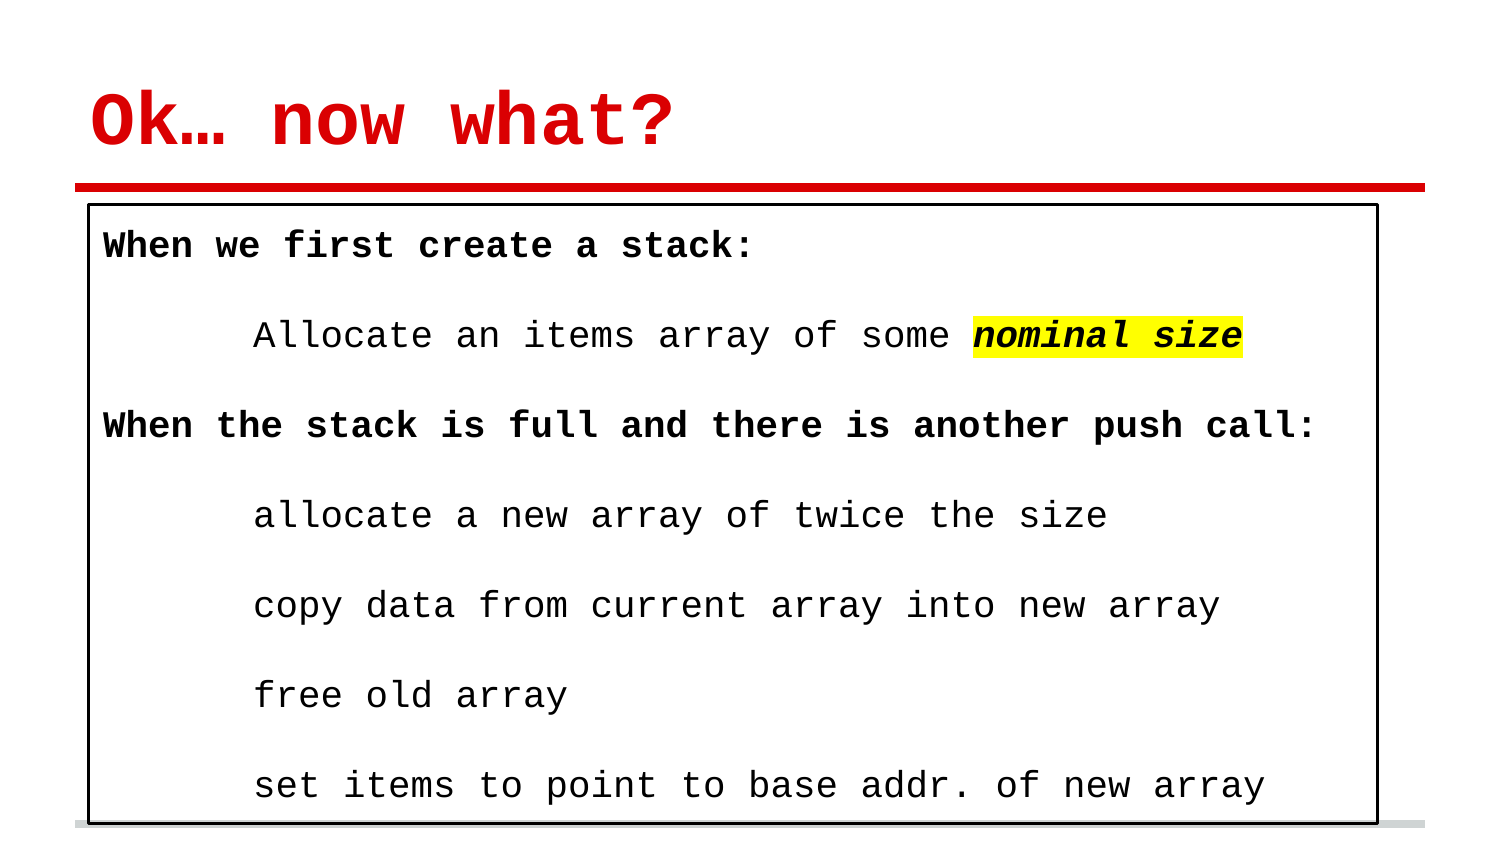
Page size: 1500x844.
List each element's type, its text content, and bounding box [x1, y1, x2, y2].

title Ok… now what? [75, 33, 1425, 175]
text_box When we first create a stack: Allocate an items array of some nominal size When the stack is full and there is another push call: allocate a new array of twice the size copy data from current array into new array free old array set items to point to base addr. of new array [88, 204, 1378, 824]
text_box [831, 172, 1500, 302]
